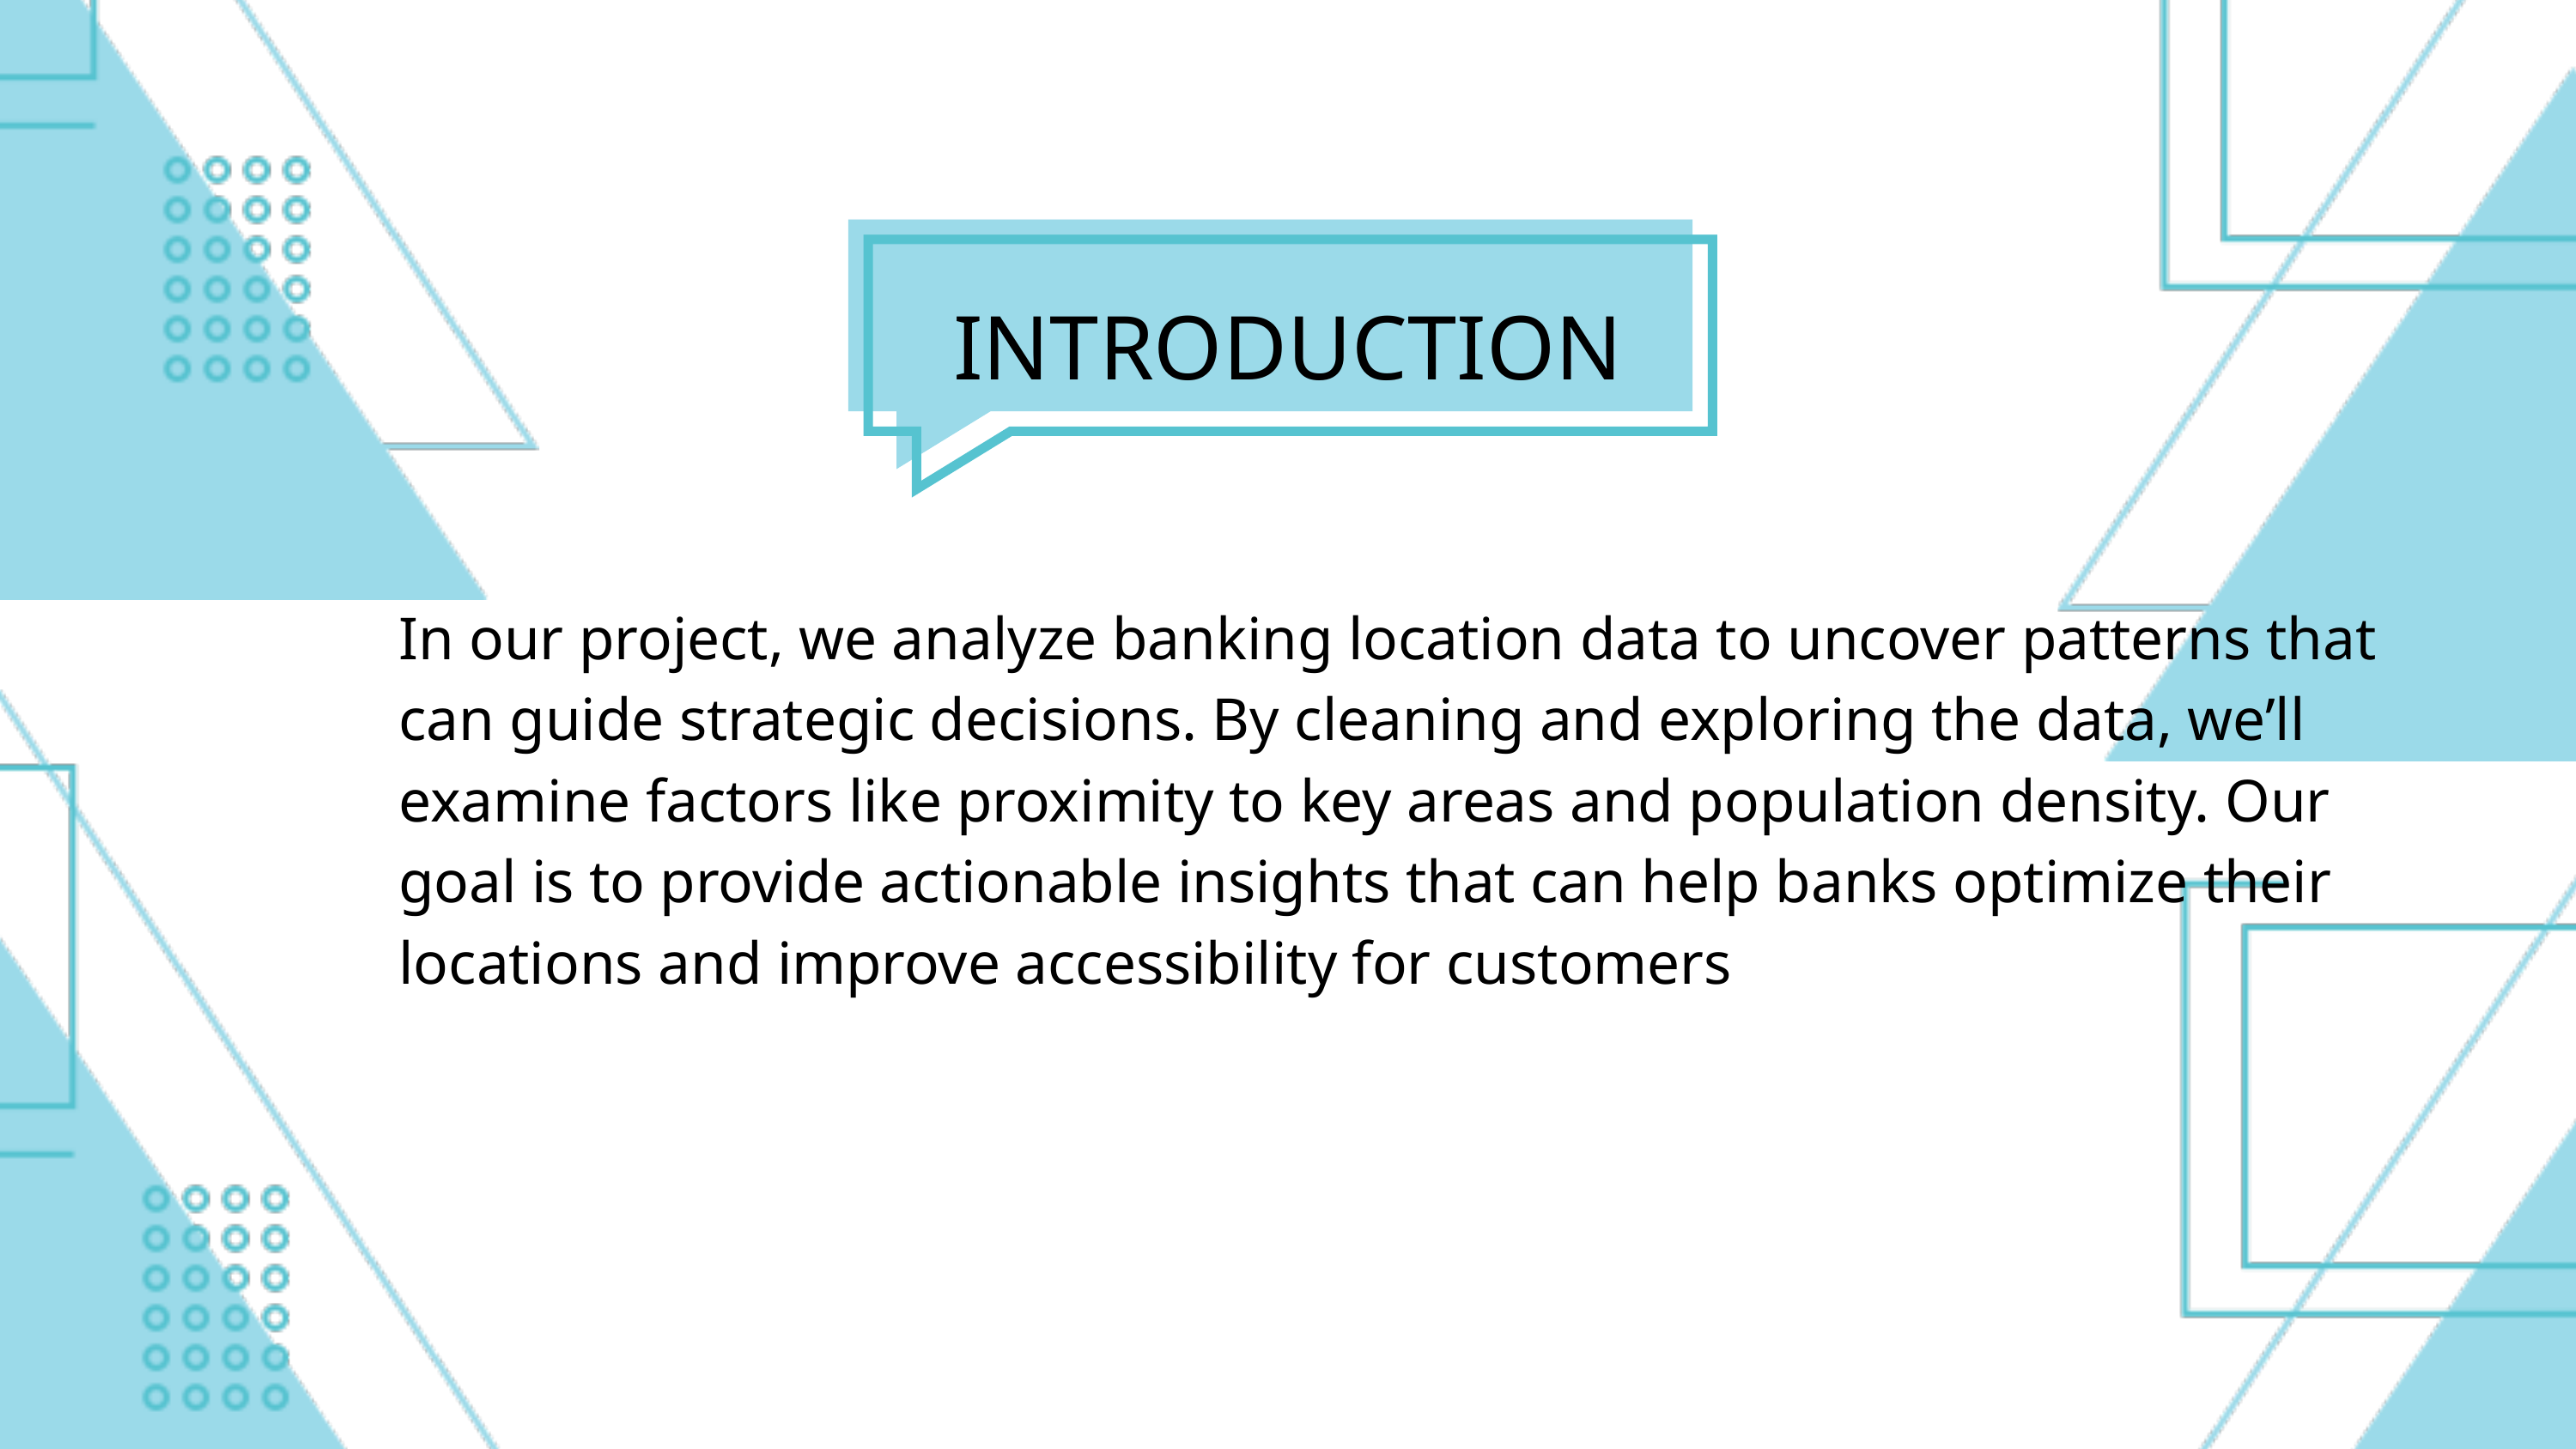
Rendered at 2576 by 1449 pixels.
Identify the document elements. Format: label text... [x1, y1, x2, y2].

text_box [0, 0, 540, 600]
text_box [2078, 849, 2576, 1449]
text_box [2057, 0, 2576, 761]
text_box In our project, we analyze banking location data to uncover patterns that can guide strategic decisions. By cleaning and exploring the data, we’ll examine factors like proximity to key areas and population density. Our goal is to provide actionable insights that can help banks optimize their locations and improve accessibility for customers [398, 590, 2396, 996]
text_box [0, 689, 519, 1449]
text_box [848, 219, 1693, 470]
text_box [867, 239, 1713, 489]
